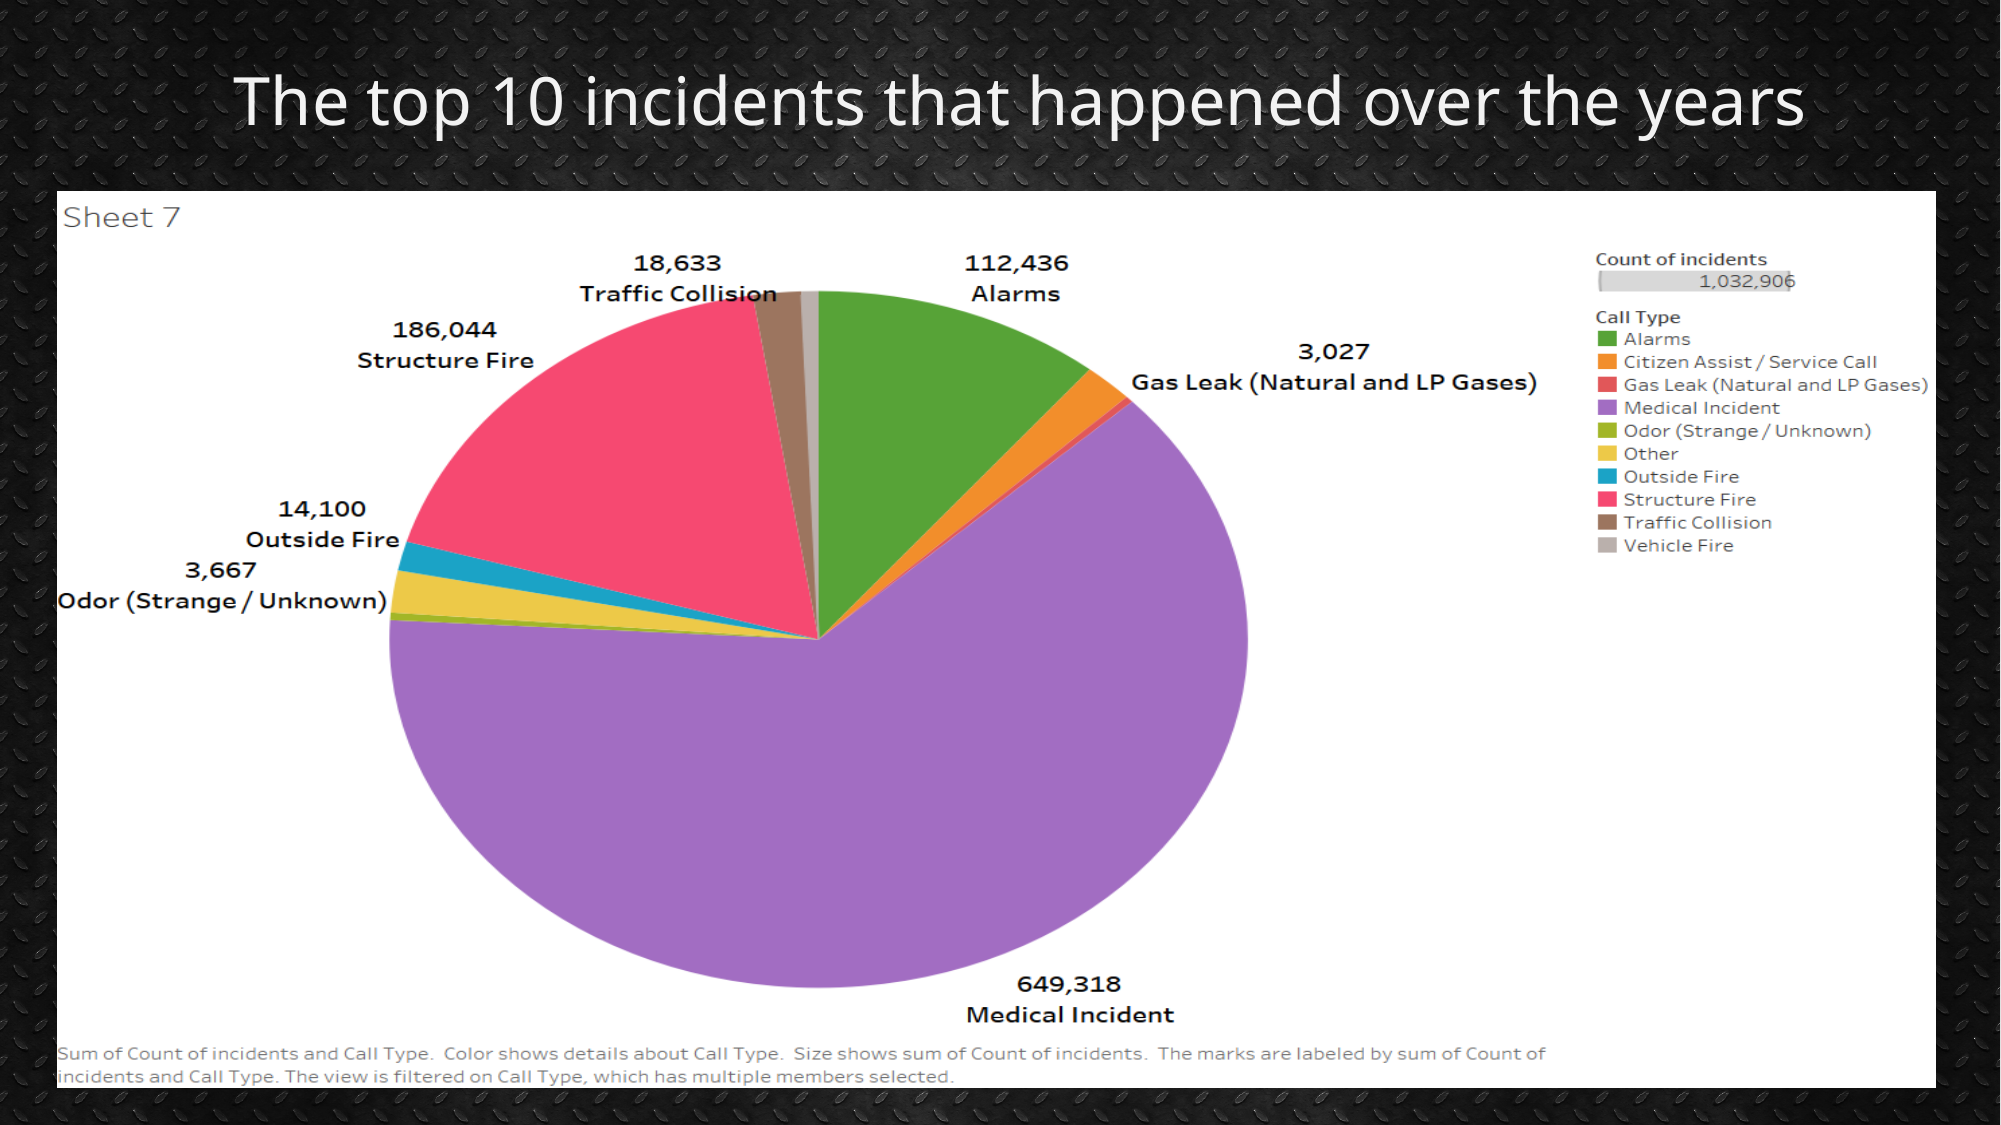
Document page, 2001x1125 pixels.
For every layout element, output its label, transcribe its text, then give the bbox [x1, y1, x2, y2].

title The top 10 incidents that happened over the years [106, 36, 1936, 172]
picture [0, 0, 2001, 1125]
